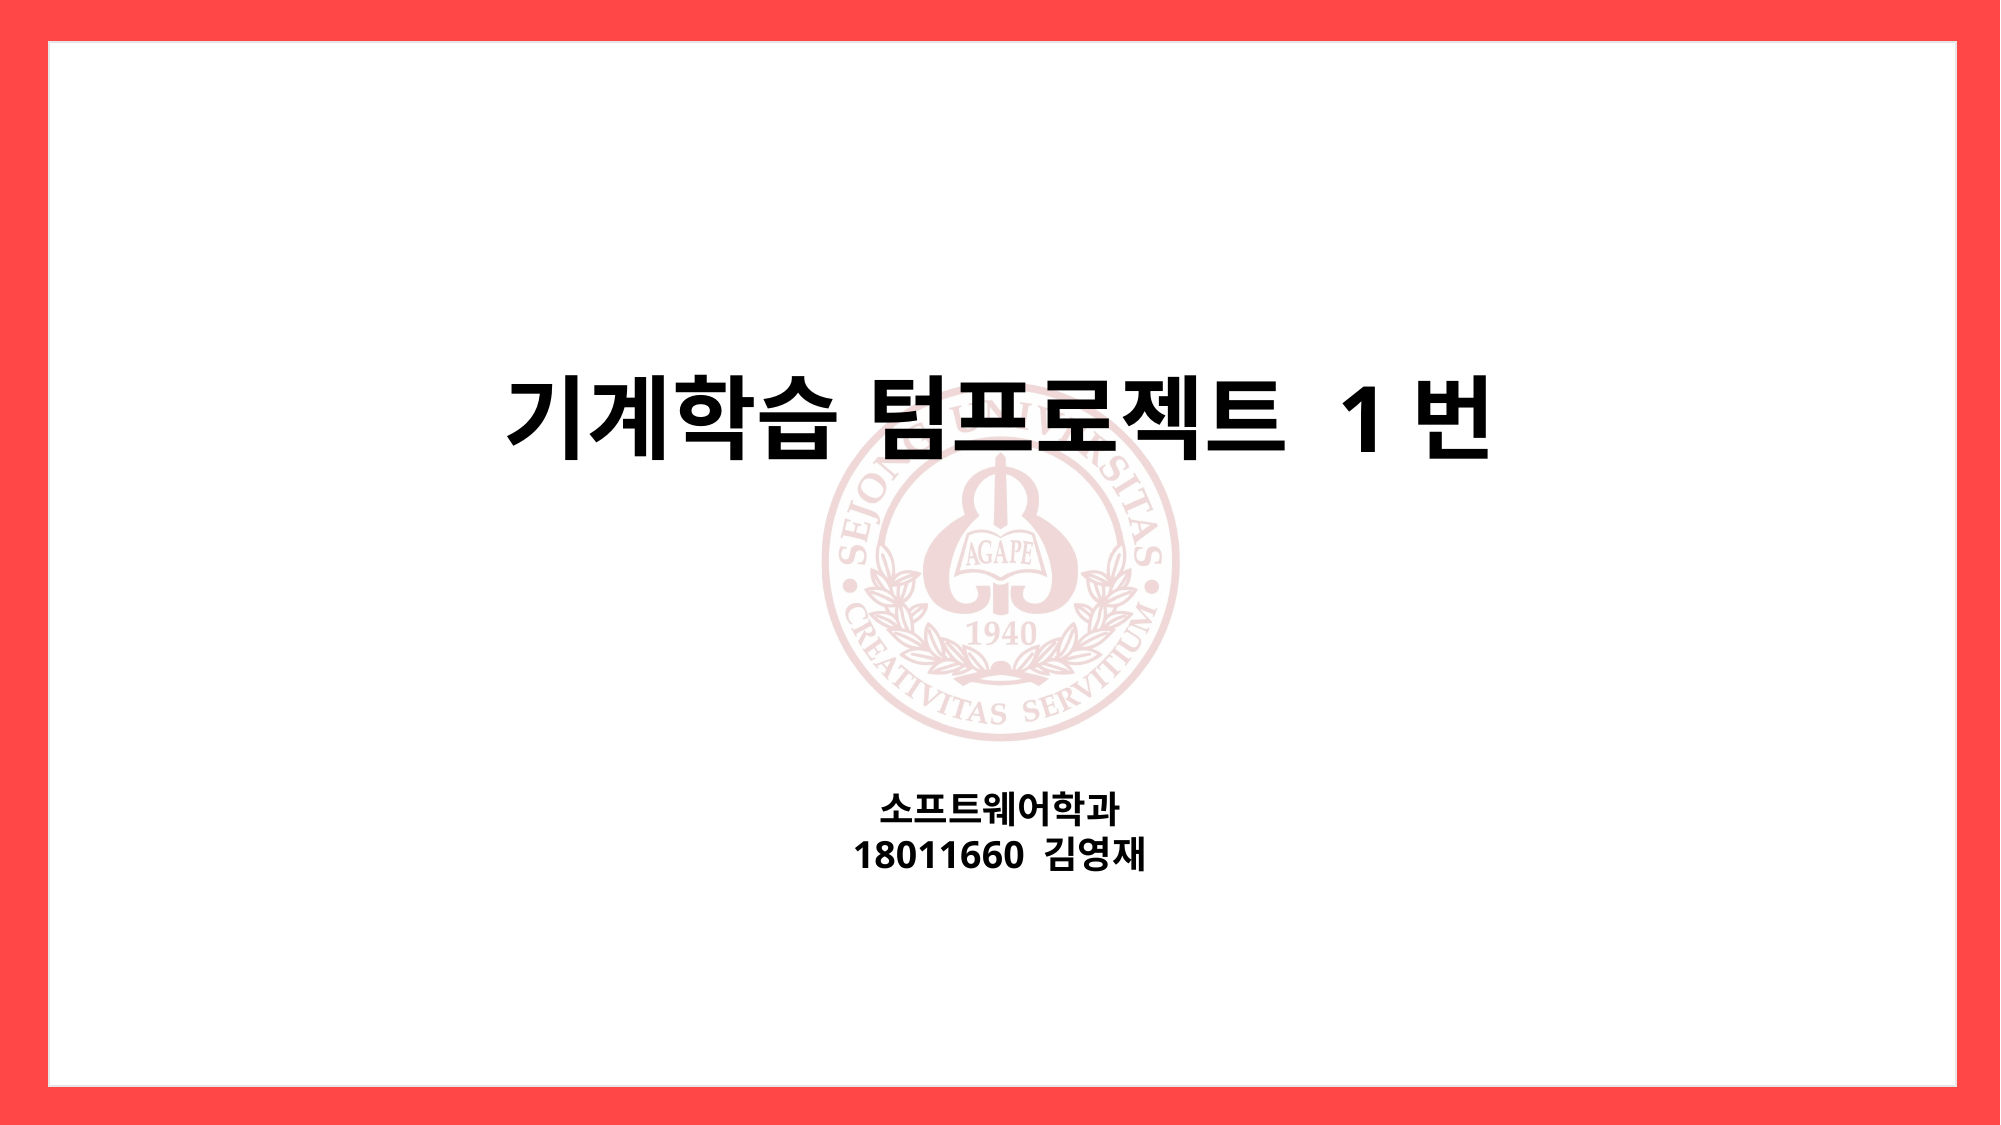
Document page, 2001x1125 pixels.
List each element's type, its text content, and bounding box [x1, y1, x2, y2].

text_box 기계학습 텀프로젝트 1번 소프트웨어학과 18011660 김영재 [418, 353, 1582, 929]
text_box [48, 41, 1957, 1087]
